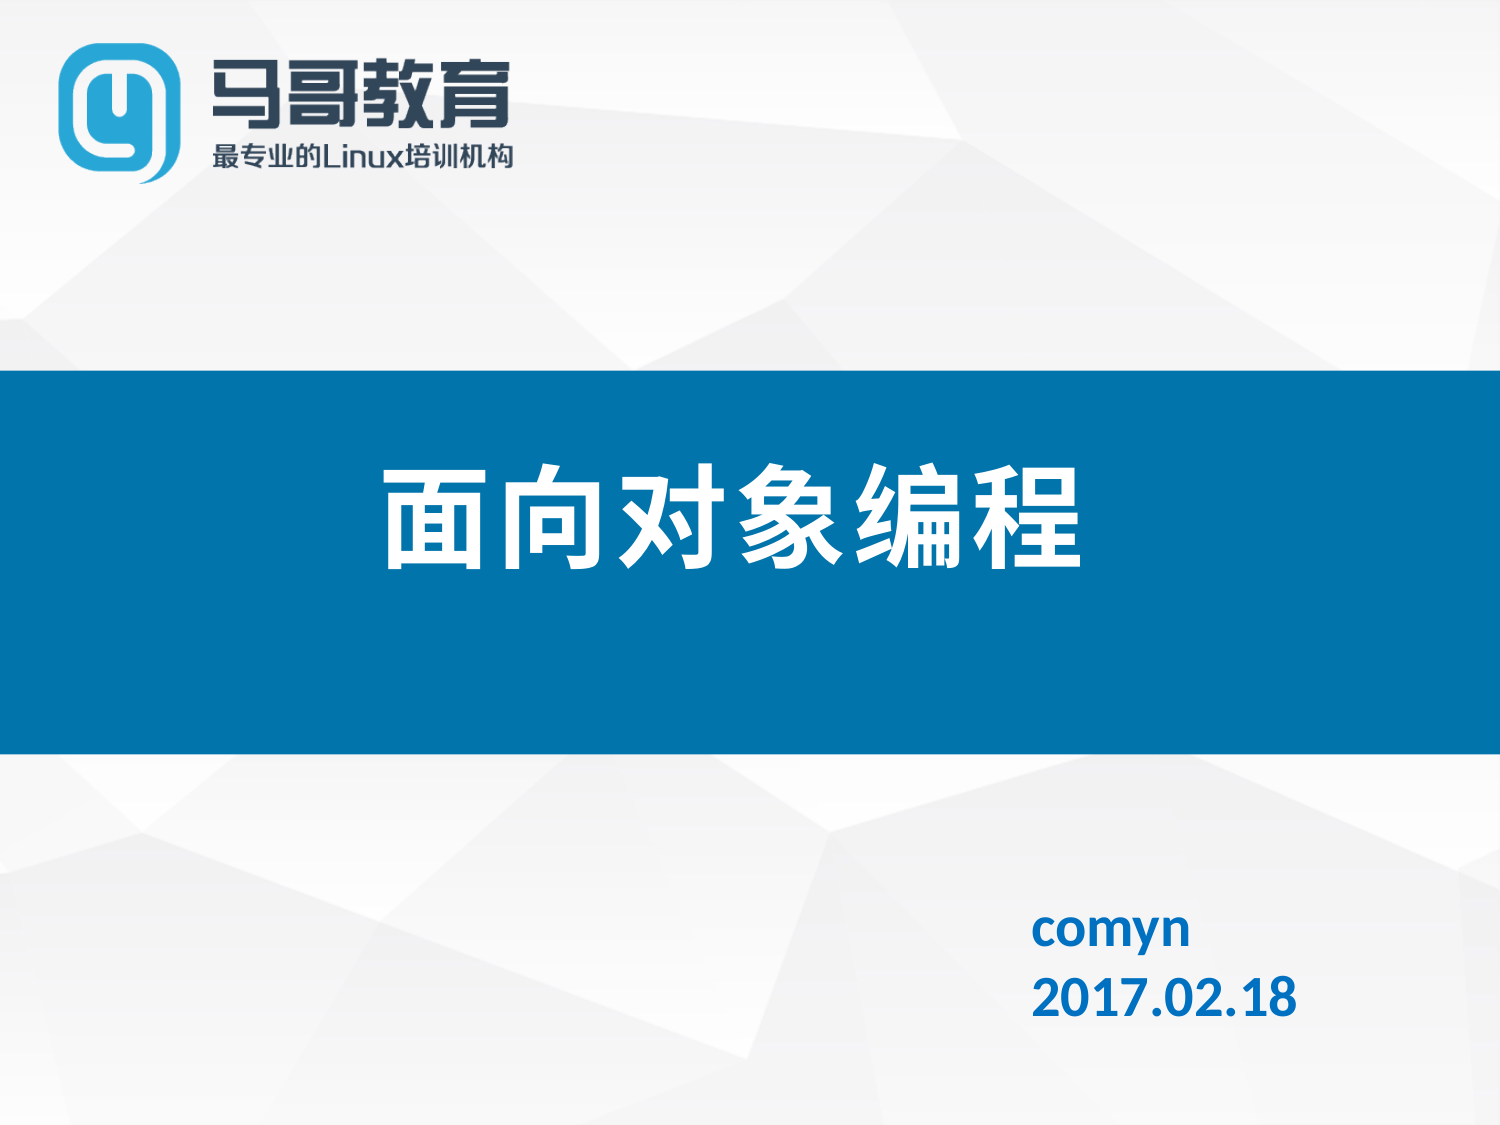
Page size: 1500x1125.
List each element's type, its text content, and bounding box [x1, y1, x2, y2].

picture [0, 0, 1500, 369]
text_box comyn 2017.02.18 [1016, 880, 1378, 1036]
text_box [0, 369, 1500, 755]
text_box 面向对象编程 [25, 439, 1438, 589]
picture [0, 755, 1500, 1125]
